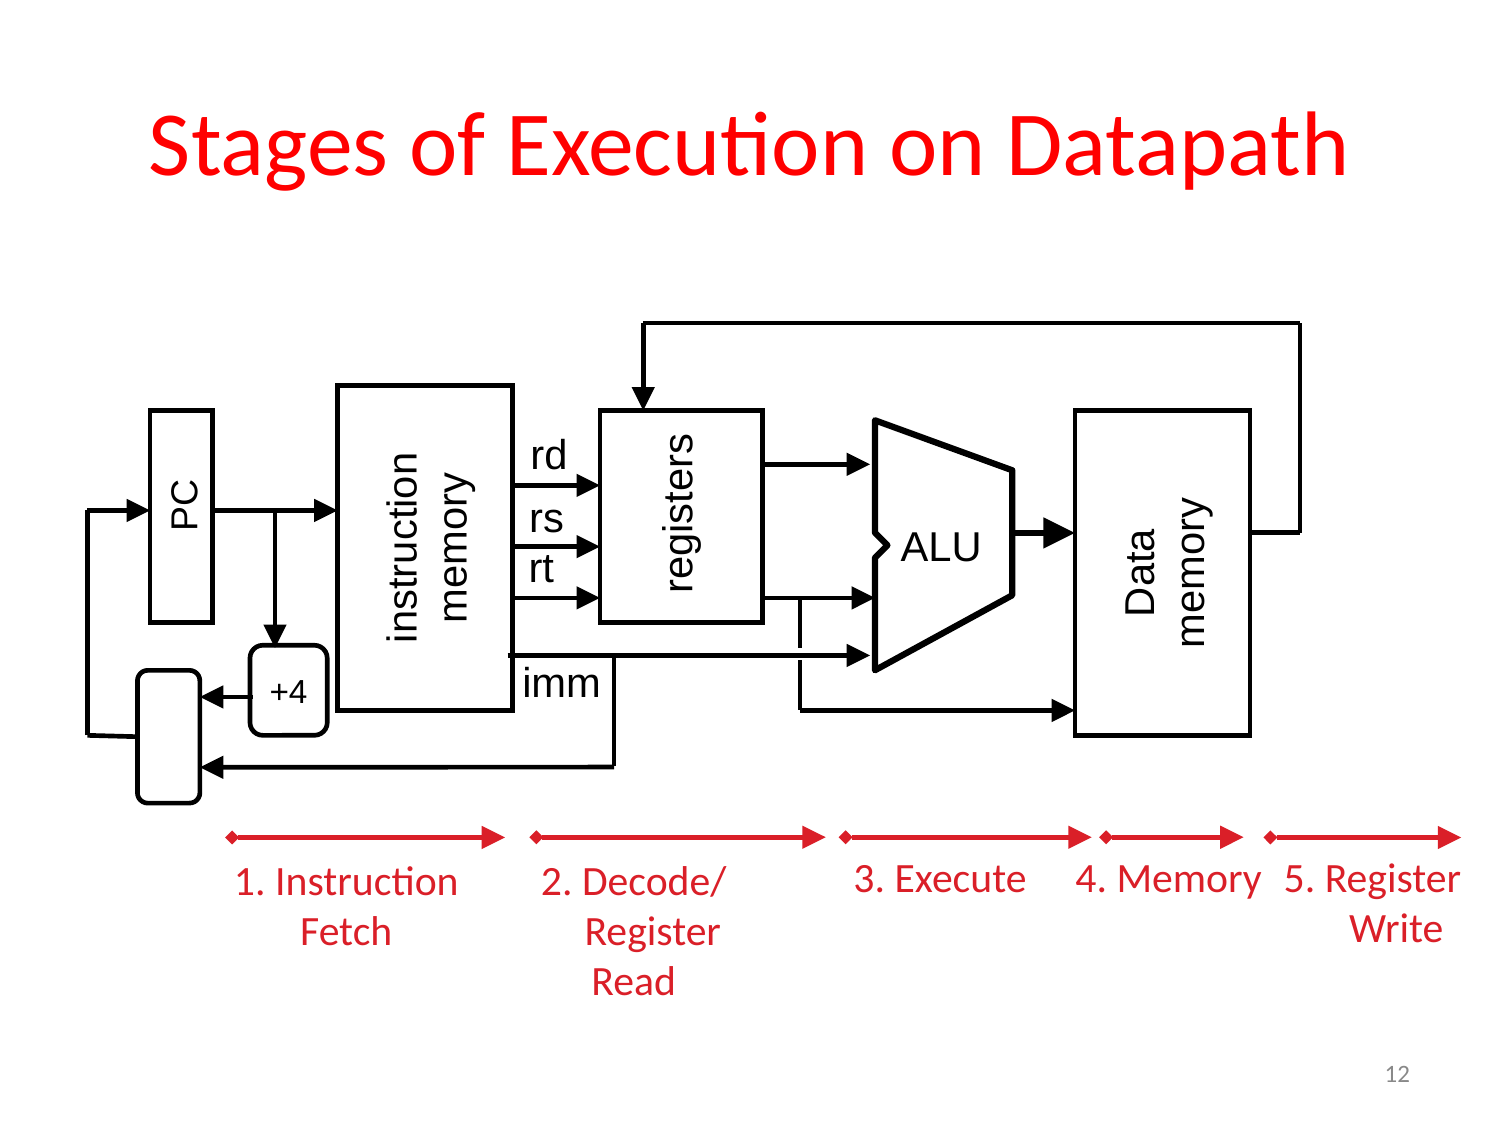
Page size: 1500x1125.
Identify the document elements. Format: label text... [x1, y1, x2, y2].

text_box [137, 670, 200, 804]
text_box [149, 410, 213, 623]
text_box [505, 786, 826, 1022]
title Stages of Execution on Datapath [75, 45, 1425, 233]
text_box imm [492, 647, 631, 713]
text_box Data memory [1074, 410, 1250, 736]
text_box [599, 410, 763, 623]
text_box rd [505, 420, 593, 486]
text_box +4 [249, 645, 328, 736]
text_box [830, 836, 1045, 916]
text_box [616, 656, 631, 663]
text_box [863, 420, 1076, 671]
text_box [1257, 837, 1488, 941]
text_box [513, 656, 612, 664]
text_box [194, 837, 500, 944]
text_box PC [152, 464, 213, 547]
text_box instruction memory [337, 385, 513, 711]
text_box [1046, 836, 1256, 916]
text_box rs [502, 482, 591, 548]
slide_number 12 [1074, 1042, 1425, 1103]
text_box rt [497, 532, 586, 598]
text_box registers [643, 406, 709, 622]
